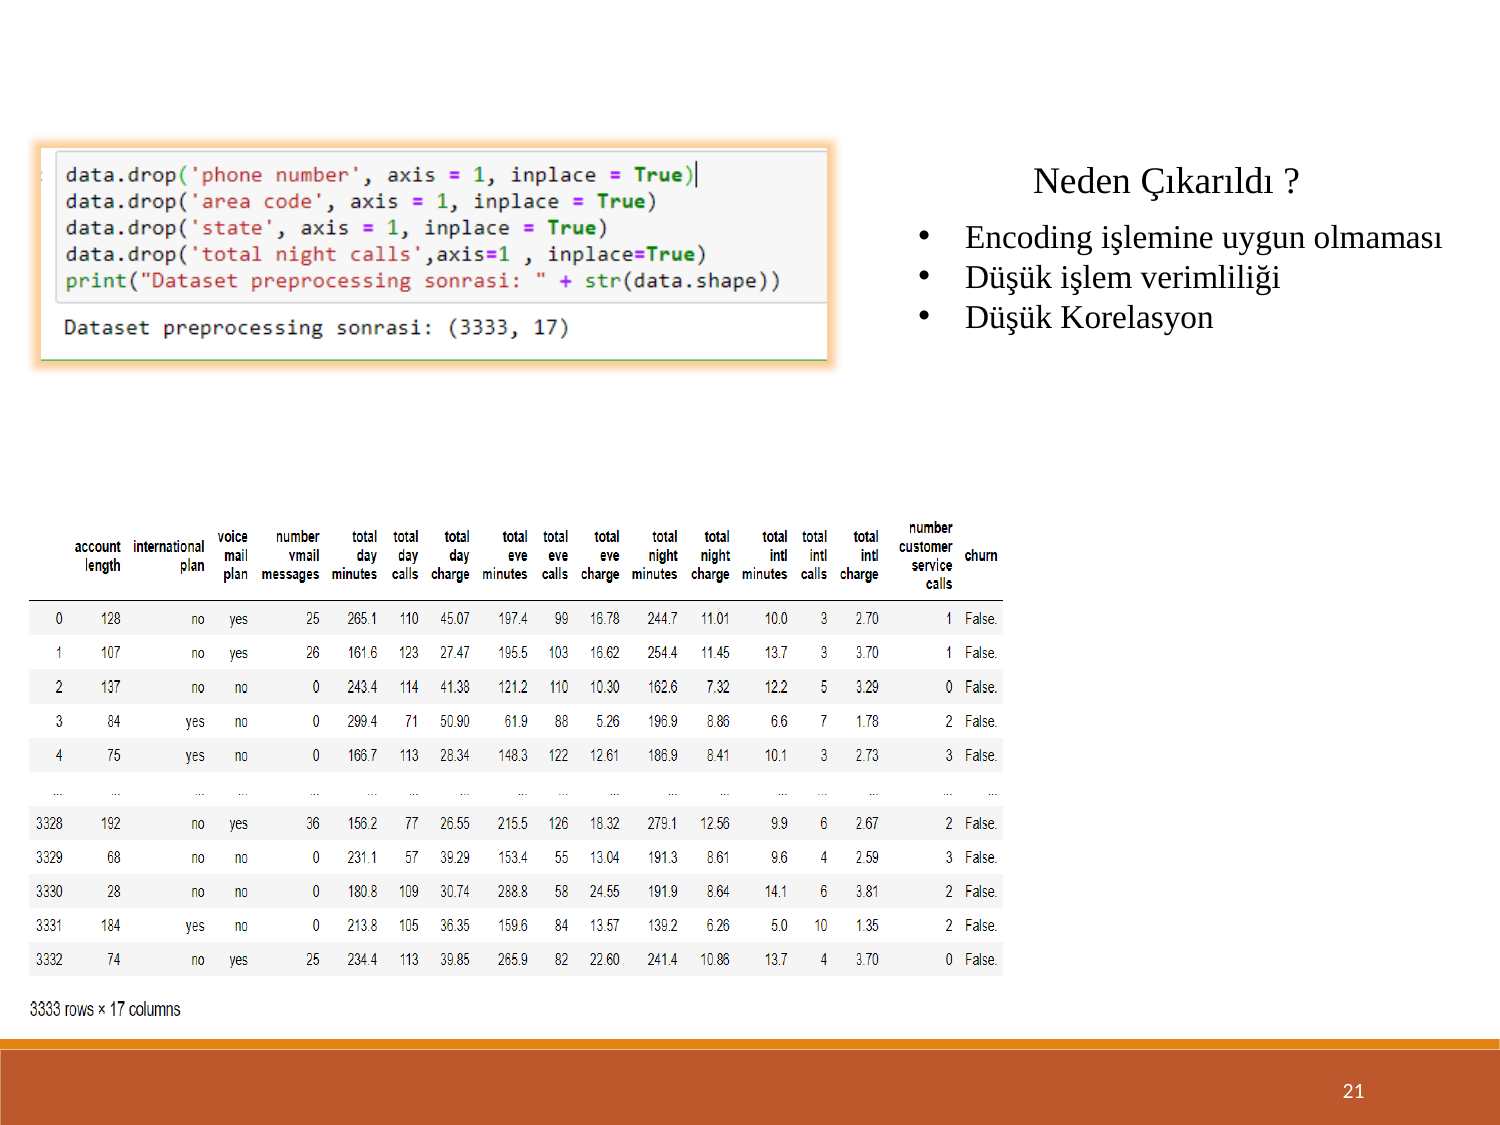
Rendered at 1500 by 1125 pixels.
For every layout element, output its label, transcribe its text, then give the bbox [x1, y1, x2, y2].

slide_number 21 [1218, 1059, 1380, 1120]
picture [28, 514, 1007, 1026]
text_box Neden Çıkarıldı ? [1009, 148, 1365, 208]
picture [40, 148, 827, 361]
text_box Encoding işlemine uygun olmaması Düşük işlem verimliliği Düşük Korelasyon [903, 208, 1500, 388]
